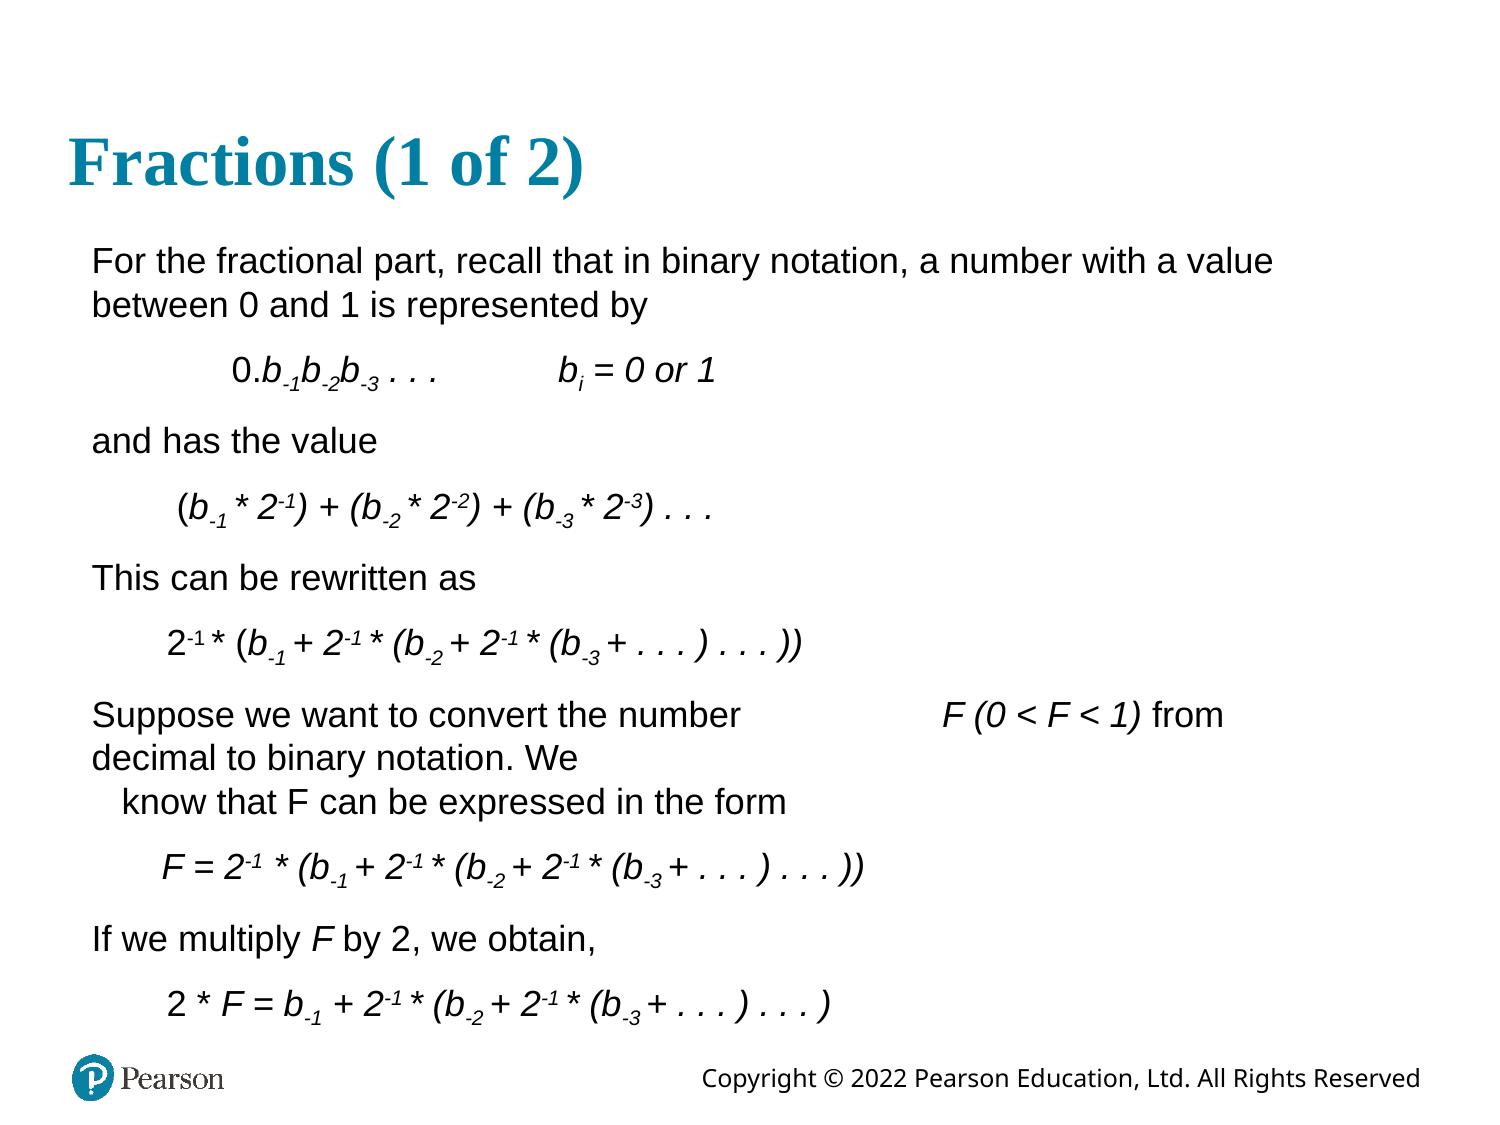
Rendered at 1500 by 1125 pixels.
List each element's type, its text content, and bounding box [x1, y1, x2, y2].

picture [81, 1063, 106, 1088]
picture [99, 1054, 224, 1101]
picture [72, 1088, 82, 1101]
picture [72, 1054, 88, 1070]
title For the fractional part, recall that in binary notation, a number with a value between 0 and 1 is represented by 0.b-1b-2b-3 . . . bi = 0 or 1 and has the value (b-1 * 2-1) + (b-2 * 2-2) + (b-3 * 2-3) . . . This can be rewritten as 2-1 * (b-1 + 2-1 * (b-2 + 2-1 * (b-3 + . . . ) . . . )) Suppose we want to convert the number F (0 < F < 1) from decimal to binary notation. We know that F can be expressed in the form F = 2-1 * (b-1 + 2-1 * (b-2 + 2-1 * (b-3 + . . . ) . . . )) If we multiply F by 2, we obtain, 2 * F = b-1 + 2-1 * (b-2 + 2-1 * (b-3 + . . . ) . . . ) [76, 217, 1304, 1045]
text_box Fractions (1 of 2) [53, 107, 750, 208]
